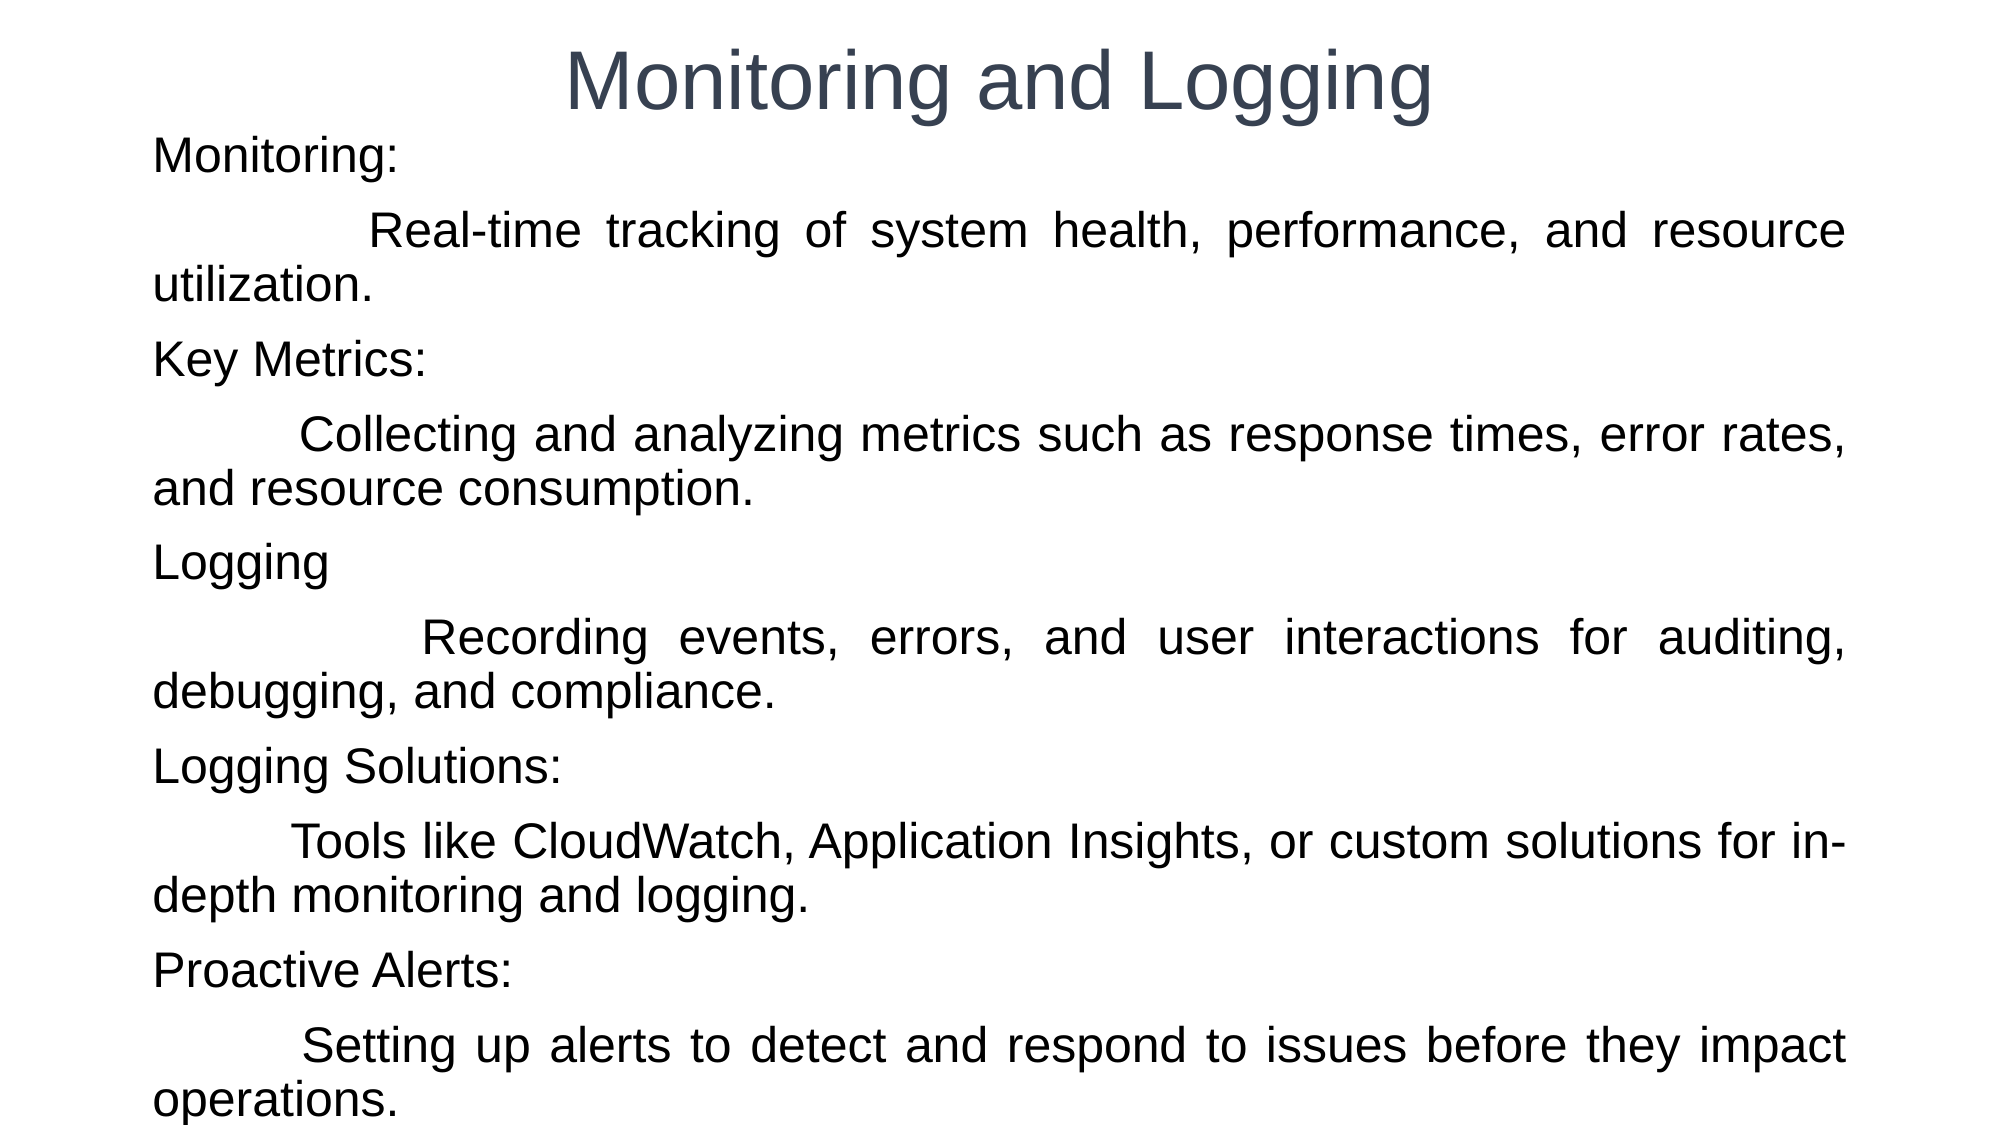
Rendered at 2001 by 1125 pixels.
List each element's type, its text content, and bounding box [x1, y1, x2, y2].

list Monitoring: Real-time tracking of system health, performance, and resource utilization. Key Metrics: Collecting and analyzing metrics such as response times, error rates, and resource consumption. Logging Recording events, errors, and user interactions for auditing, debugging, and compliance. Logging Solutions: Tools like CloudWatch, Application Insights, or custom solutions for in-depth monitoring and logging. Proactive Alerts: Setting up alerts to detect and respond to issues before they impact operations. [137, 122, 1863, 836]
title Monitoring and Logging [137, 0, 1863, 122]
